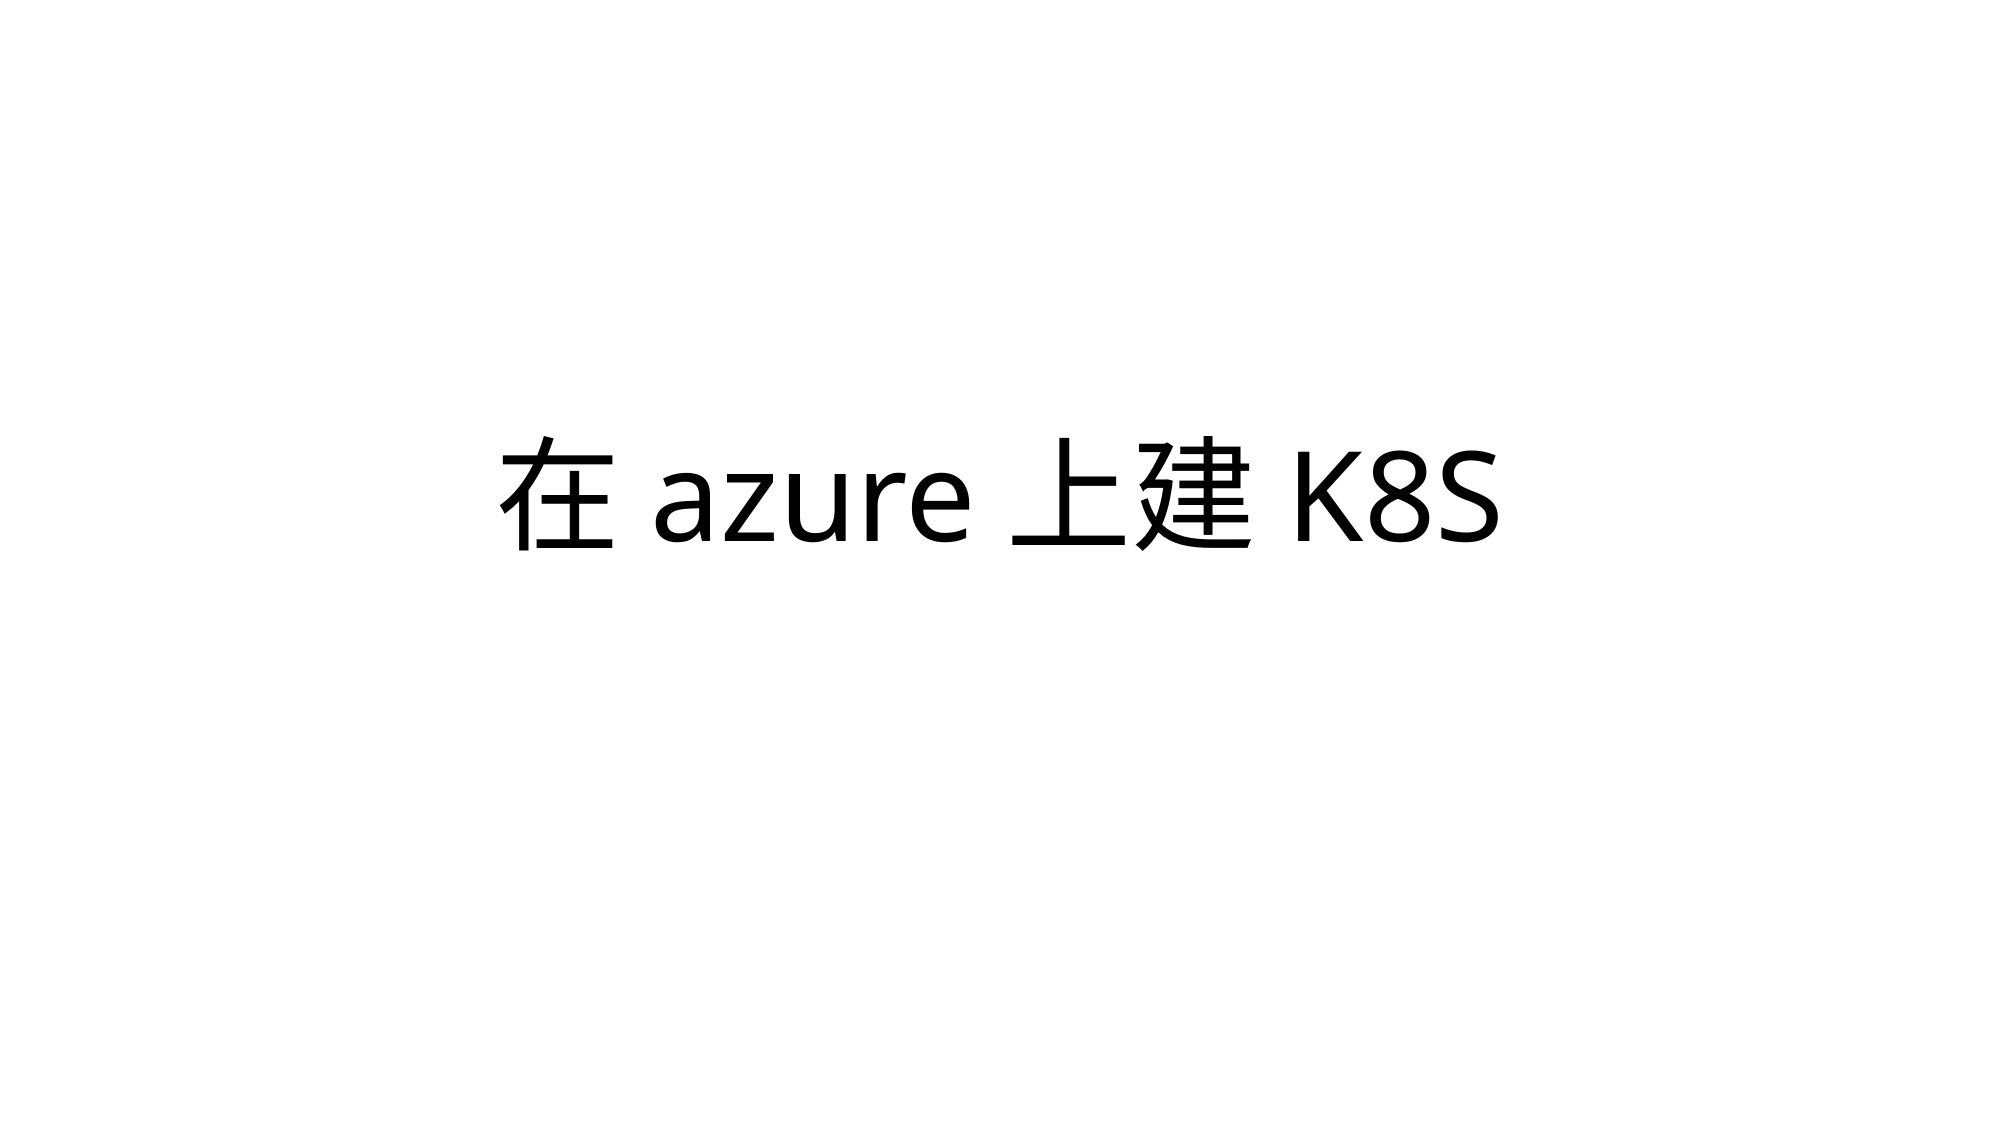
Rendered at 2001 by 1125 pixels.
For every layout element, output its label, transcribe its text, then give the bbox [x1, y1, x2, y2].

title 在azure上建K8S [249, 184, 1750, 576]
